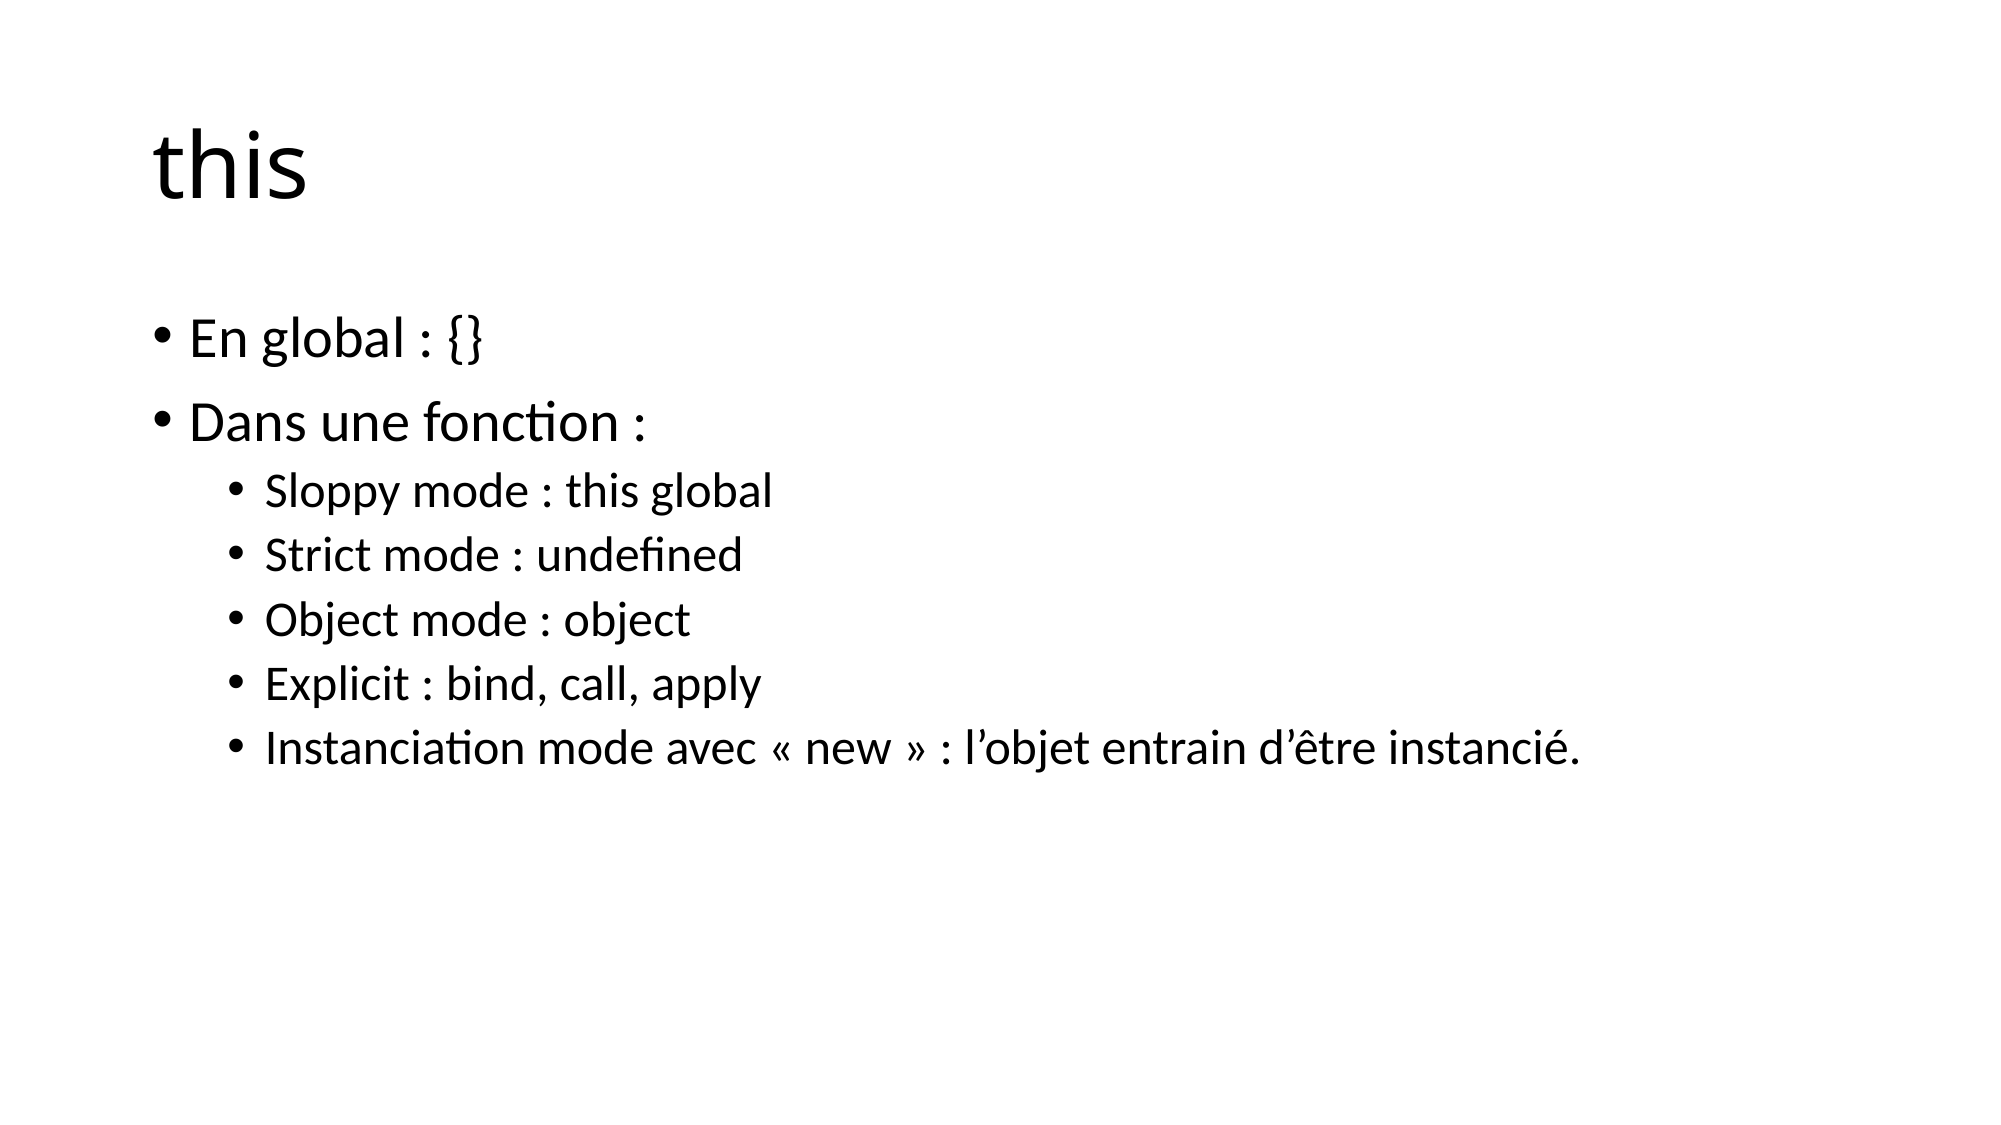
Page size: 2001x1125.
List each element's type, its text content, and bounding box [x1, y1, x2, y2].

list En global : {} Dans une fonction : Sloppy mode : this global Strict mode : undefined Object mode : object Explicit : bind, call, apply Instanciation mode avec « new » : l’objet entrain d’être instancié. [137, 299, 1863, 1014]
title this [137, 59, 1863, 278]
